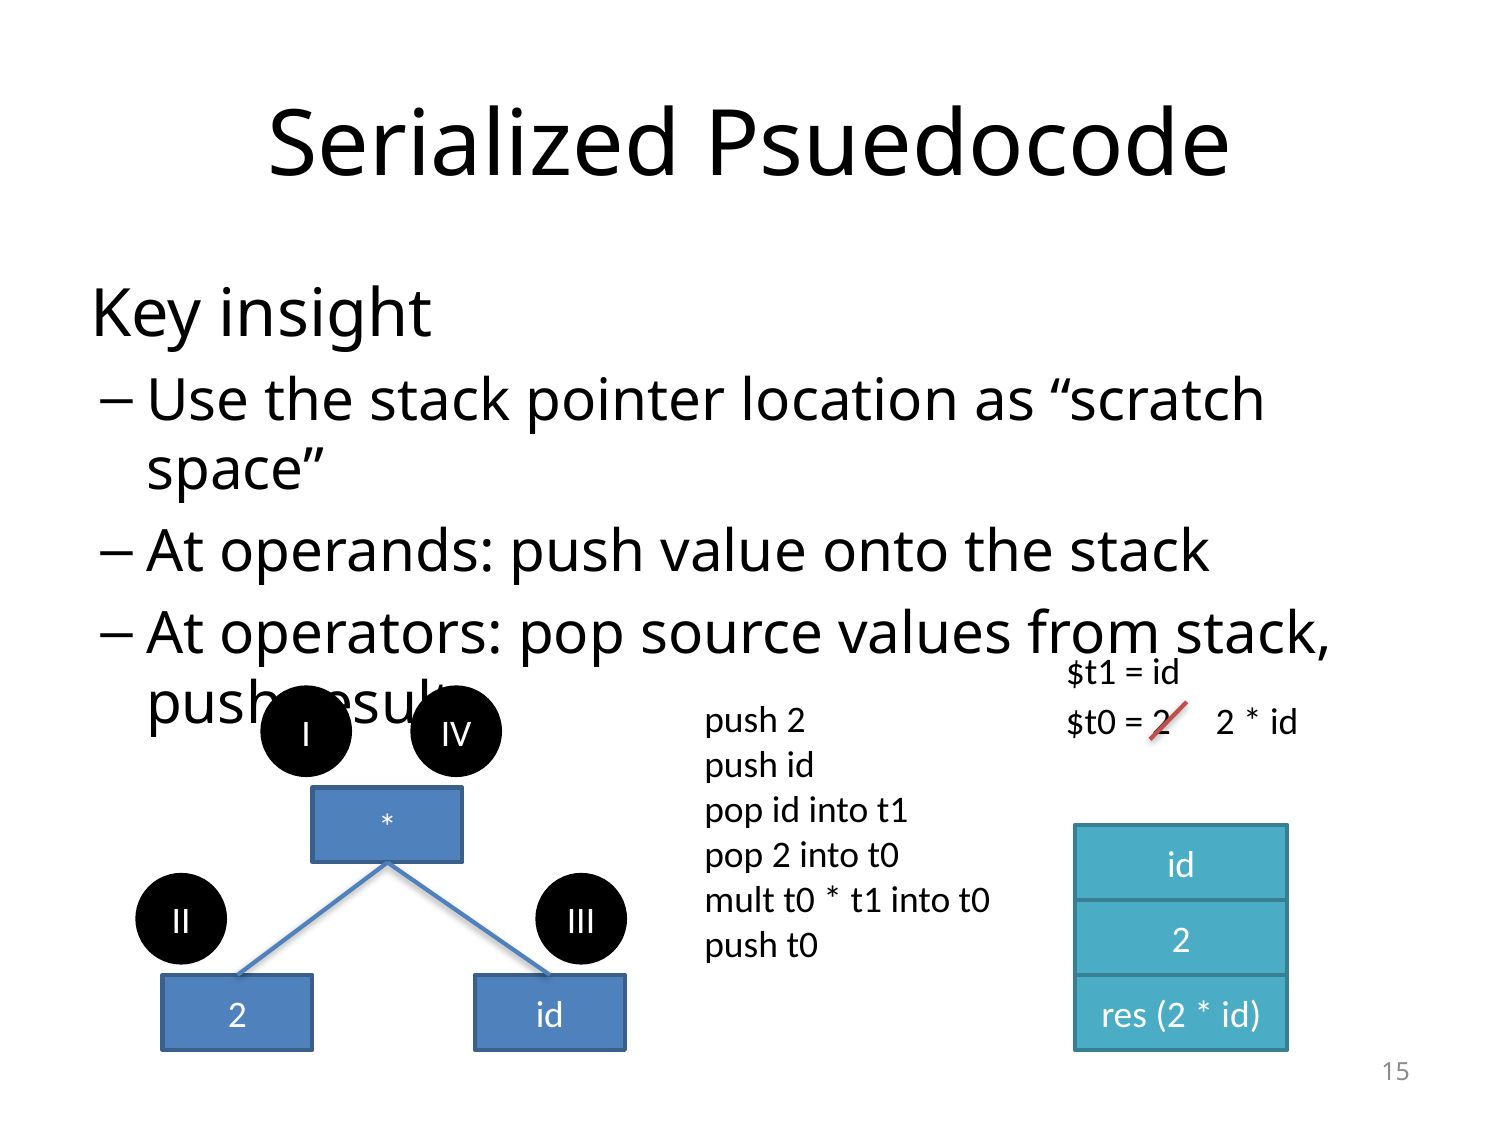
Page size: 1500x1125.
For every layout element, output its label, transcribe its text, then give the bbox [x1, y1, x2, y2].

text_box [1149, 701, 1187, 740]
text_box push 2 push id pop id into t1 pop 2 into t0 mult t0 * t1 into t0 push t0 [689, 687, 1006, 973]
text_box * [310, 785, 464, 860]
text_box I [260, 685, 353, 778]
text_box II [135, 872, 228, 965]
text_box III [554, 872, 628, 965]
text_box $t0 = 2 [1050, 689, 1186, 750]
slide_number 15 [1074, 1042, 1425, 1103]
list Key insight Use the stack pointer location as “scratch space” At operands: push value onto the stack At operators: pop source values from stack, push result [75, 262, 1425, 1005]
text_box 2 [1073, 902, 1289, 977]
text_box res (2 * id) [1073, 977, 1289, 1052]
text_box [237, 862, 385, 976]
text_box IV [410, 685, 503, 778]
title Serialized Psuedocode [75, 45, 1425, 233]
text_box 2 * id [1200, 689, 1314, 750]
text_box id [1073, 823, 1289, 902]
text_box 2 [160, 973, 314, 1052]
text_box $t1 = id [1051, 639, 1196, 700]
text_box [387, 862, 551, 976]
text_box id [473, 973, 627, 1052]
